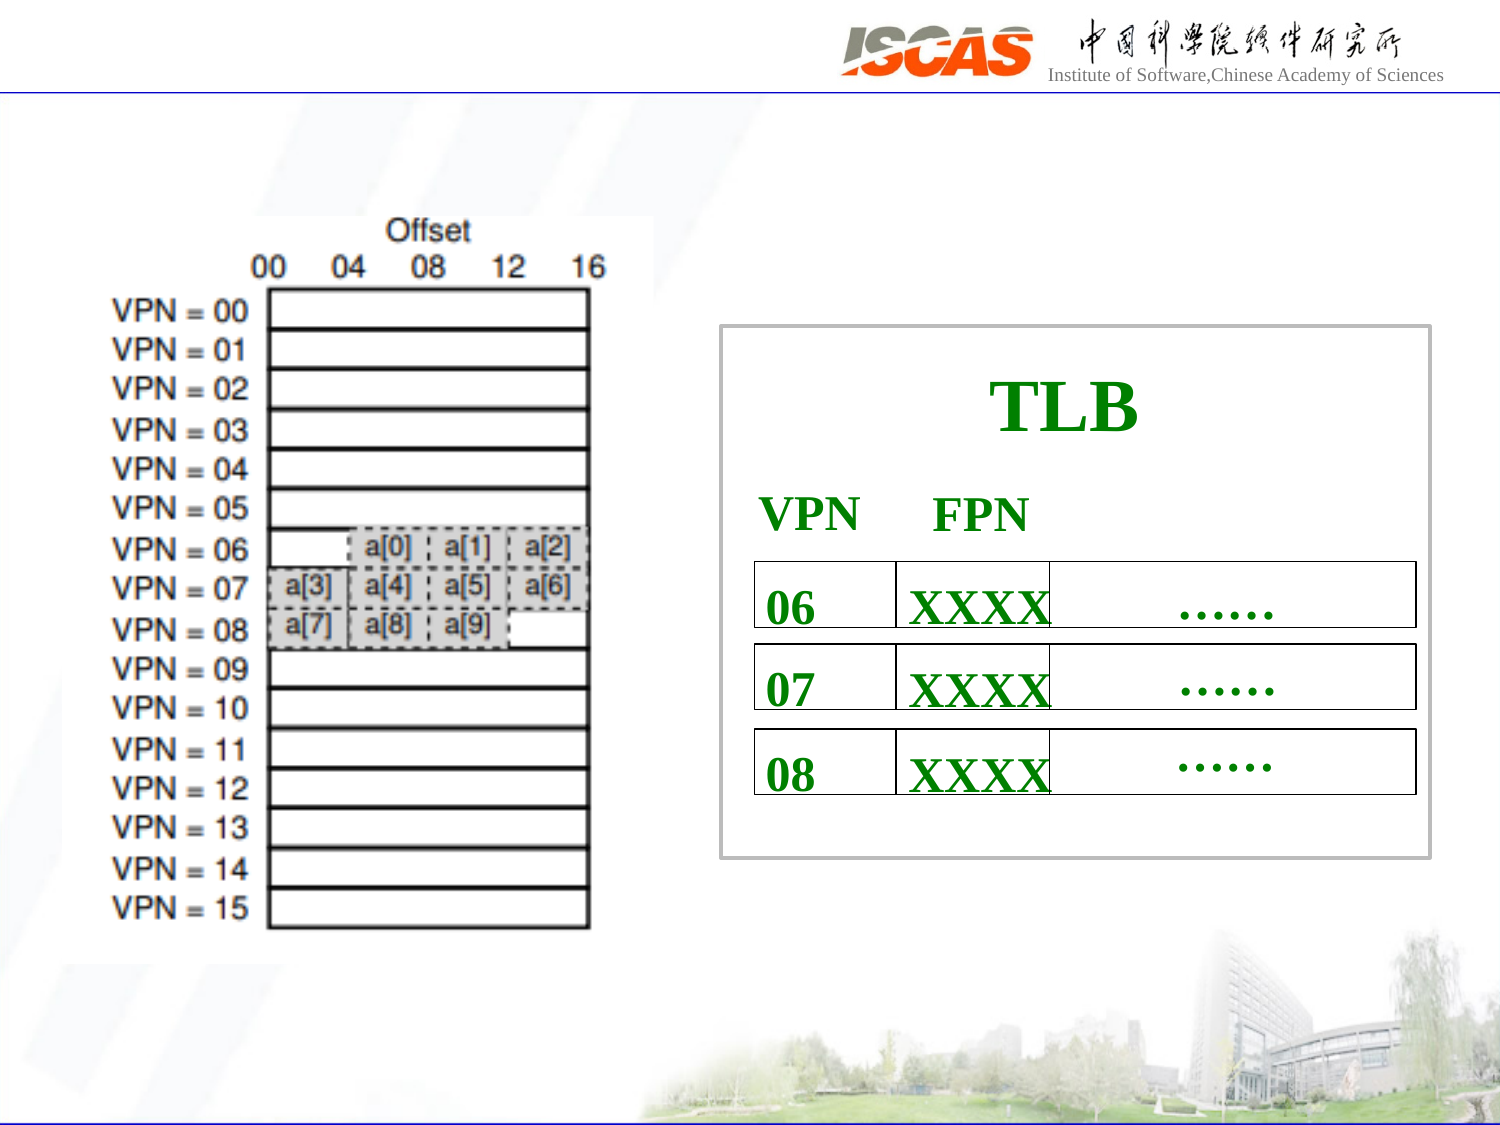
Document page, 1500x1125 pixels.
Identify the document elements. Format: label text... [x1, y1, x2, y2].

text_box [754, 561, 1417, 629]
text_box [754, 637, 1417, 711]
picture [837, 18, 1045, 87]
picture [0, 92, 1500, 1125]
text_box FPN [917, 473, 1045, 549]
picture [1077, 15, 1402, 71]
text_box VPN [743, 473, 876, 549]
text_box TLB [975, 349, 1155, 454]
text_box [719, 324, 1432, 860]
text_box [754, 713, 1417, 796]
